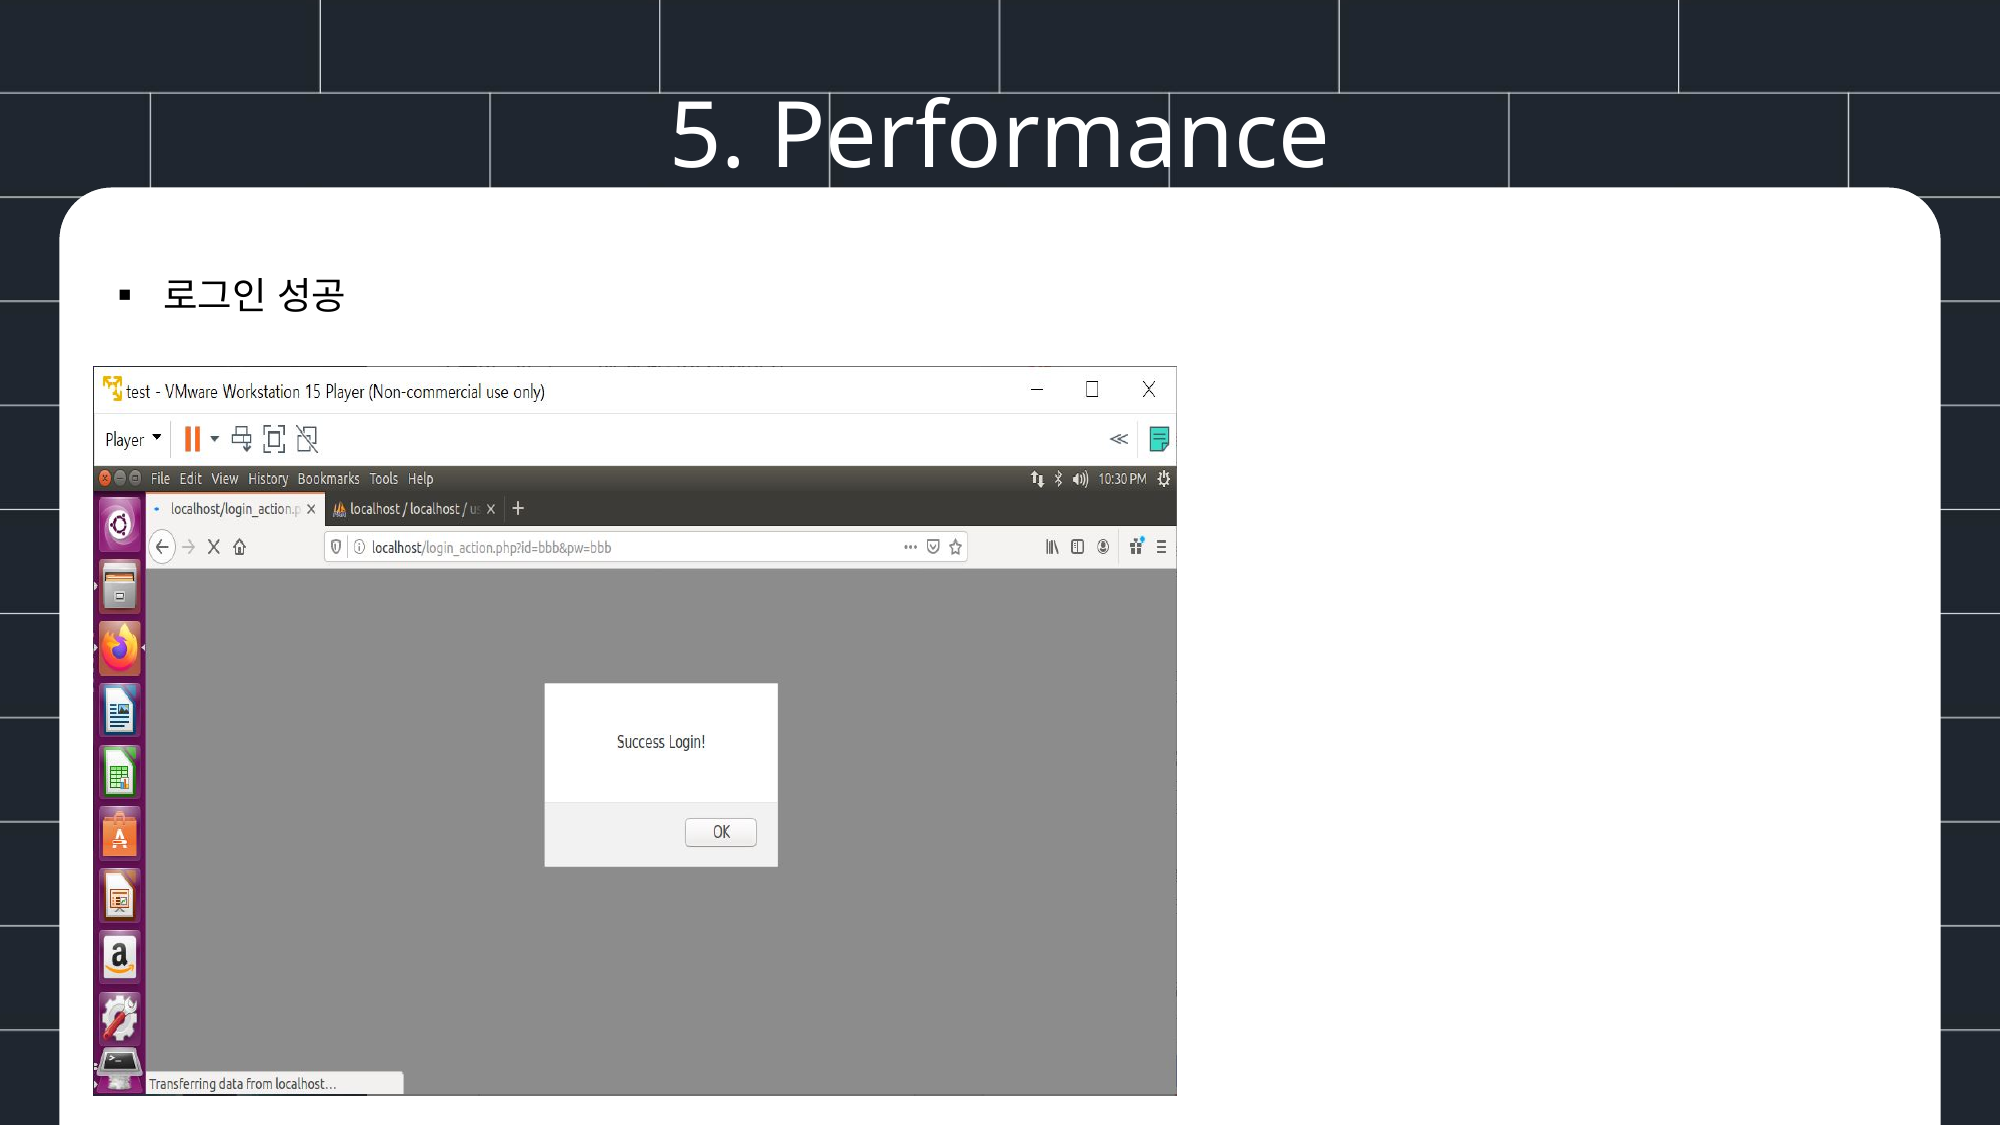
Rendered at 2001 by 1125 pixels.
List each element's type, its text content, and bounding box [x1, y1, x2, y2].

text_box [0, 0, 2000, 13]
text_box 5. Performance [0, 13, 2000, 193]
text_box ▪ 로그인 성공 [91, 264, 999, 325]
text_box [1909, 193, 2000, 1125]
picture [93, 366, 1177, 1096]
text_box [0, 193, 91, 1125]
